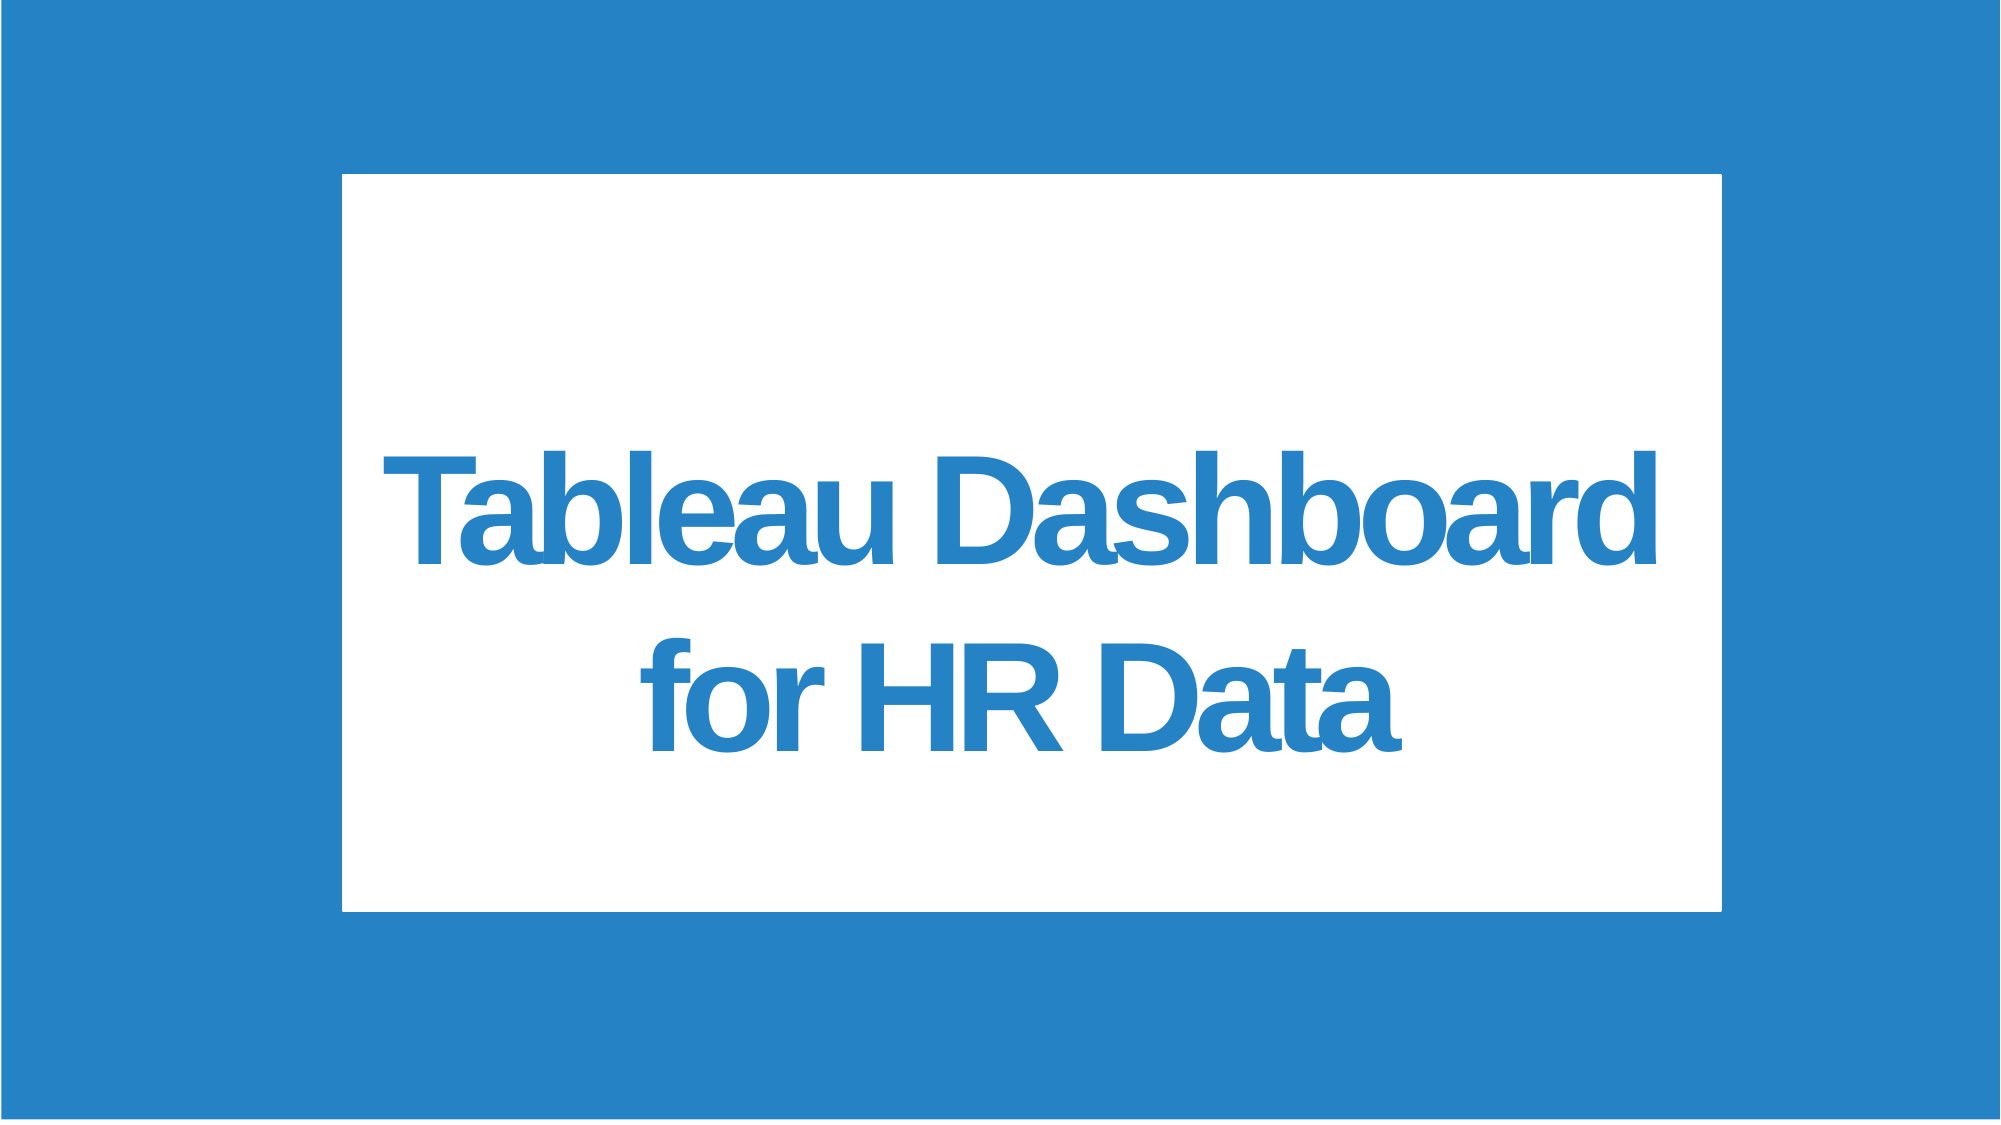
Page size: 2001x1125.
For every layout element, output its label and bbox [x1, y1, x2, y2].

text_box [341, 173, 1723, 913]
text_box [1, 0, 2000, 1120]
